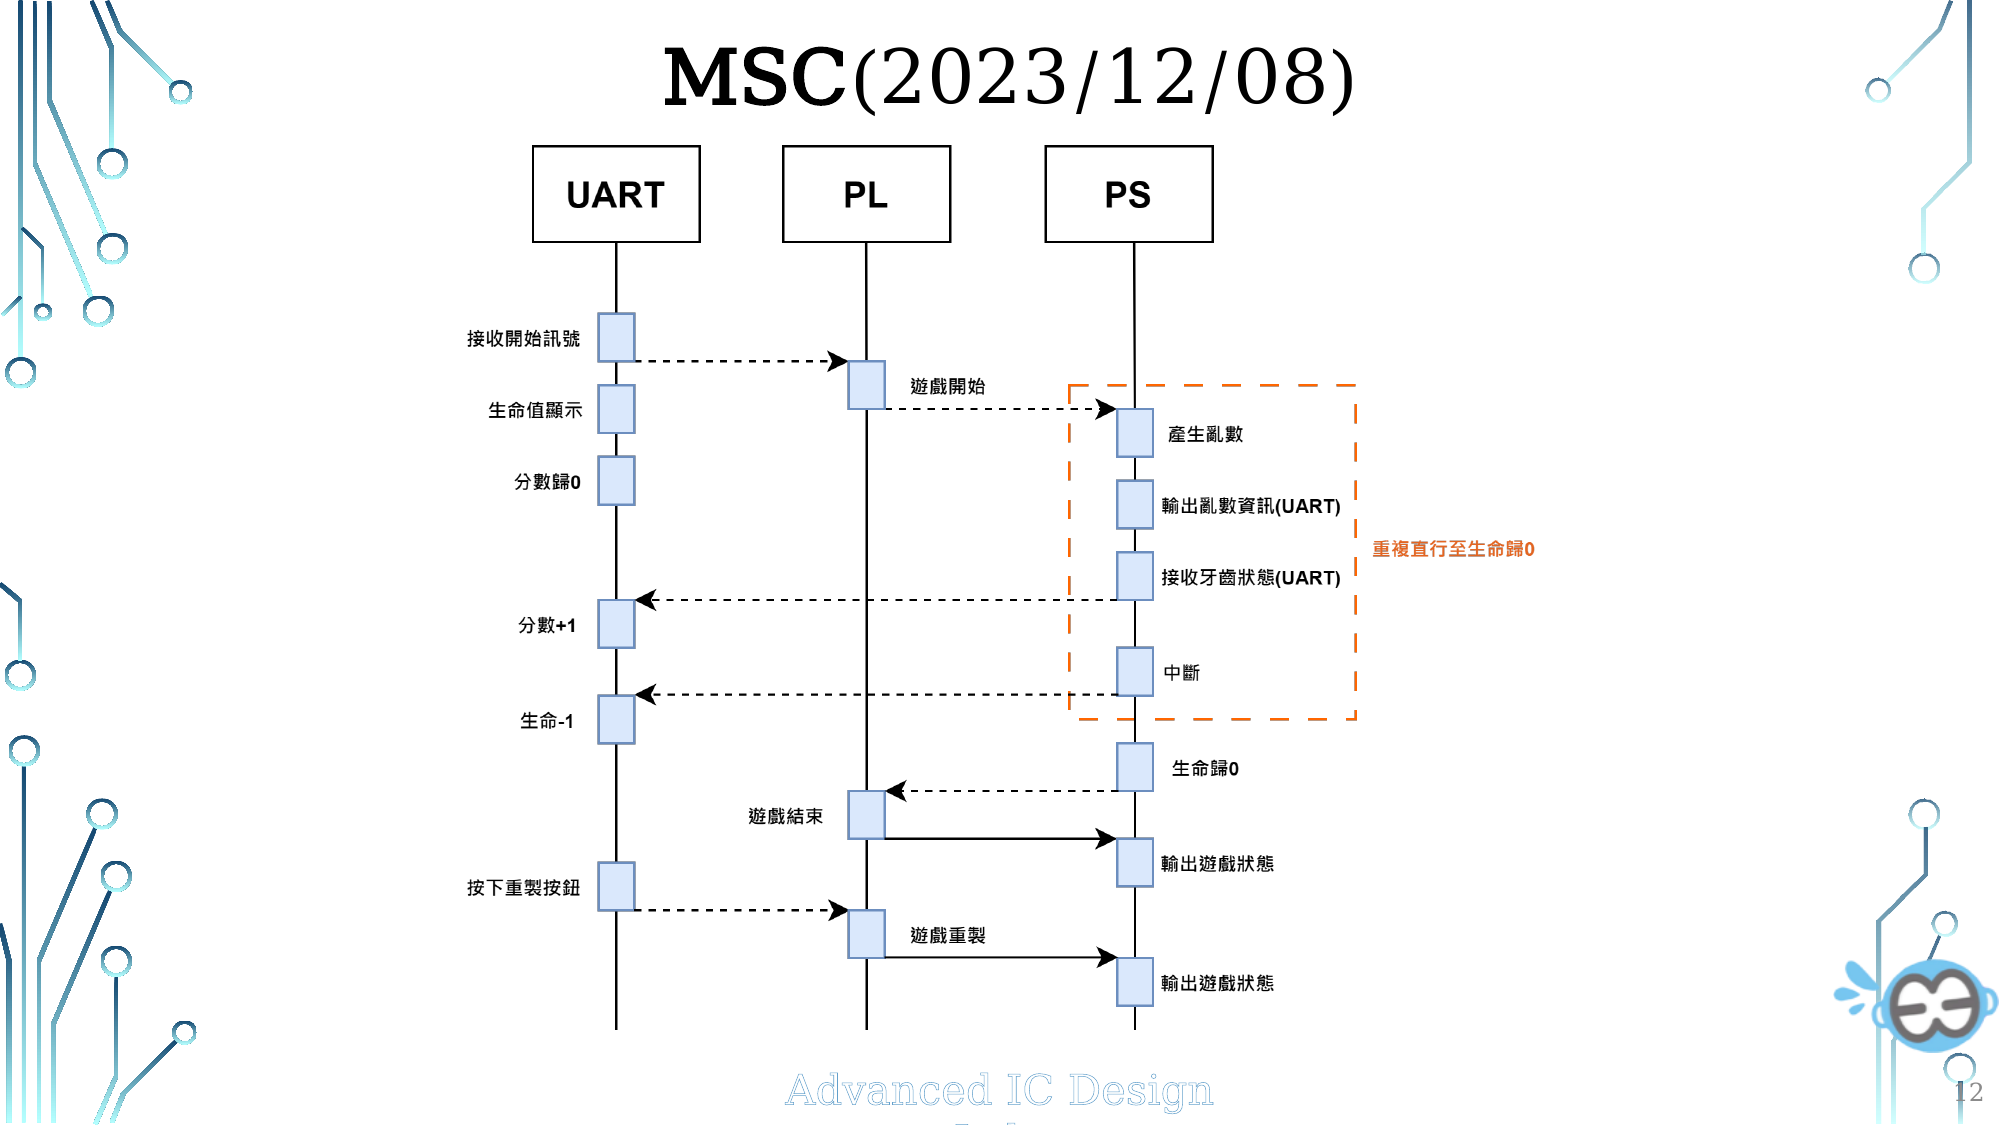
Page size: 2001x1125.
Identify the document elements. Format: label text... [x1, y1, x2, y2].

picture [447, 145, 1553, 1034]
picture [1833, 958, 1999, 1053]
slide_number 12 [1873, 1061, 2000, 1122]
title MSC(2023/12/08) [187, 12, 1813, 146]
